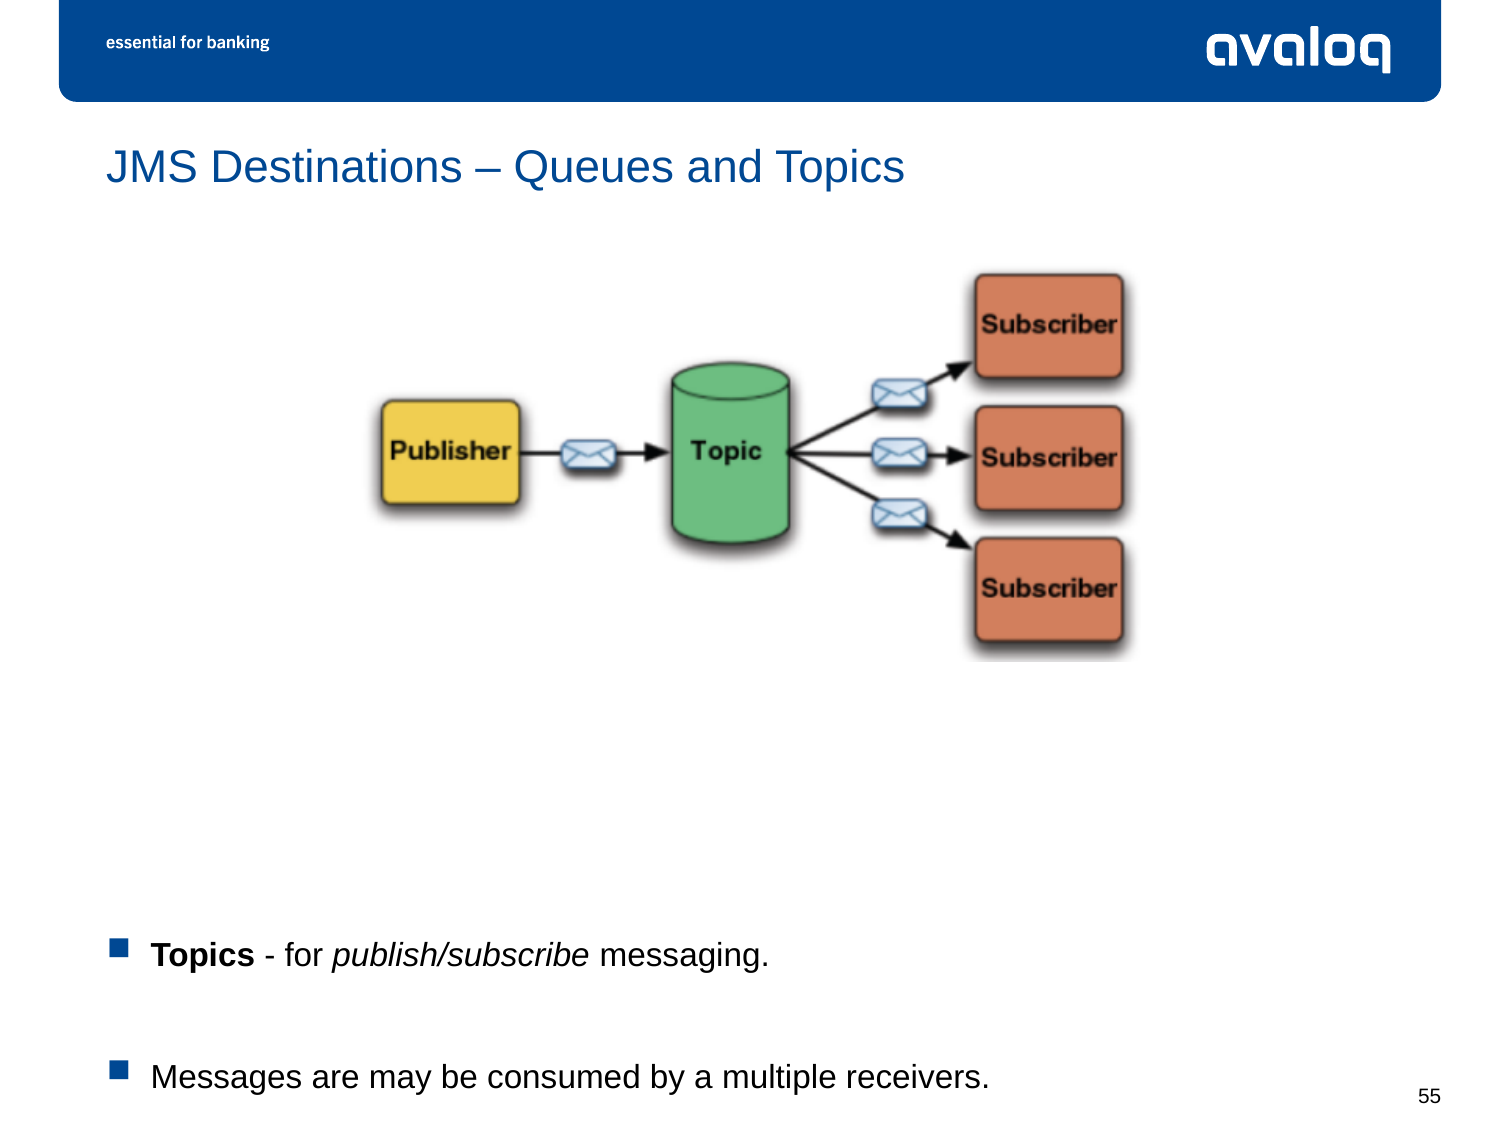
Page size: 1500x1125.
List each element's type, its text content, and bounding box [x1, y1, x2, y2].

slide_number 55 [1200, 1082, 1442, 1112]
list Topics - for publish/subscribe messaging. Messages are may be consumed by a multiple receivers. [105, 255, 1394, 1042]
title JMS Destinations – Queues and Topics [105, 142, 1394, 215]
picture [359, 255, 1141, 662]
